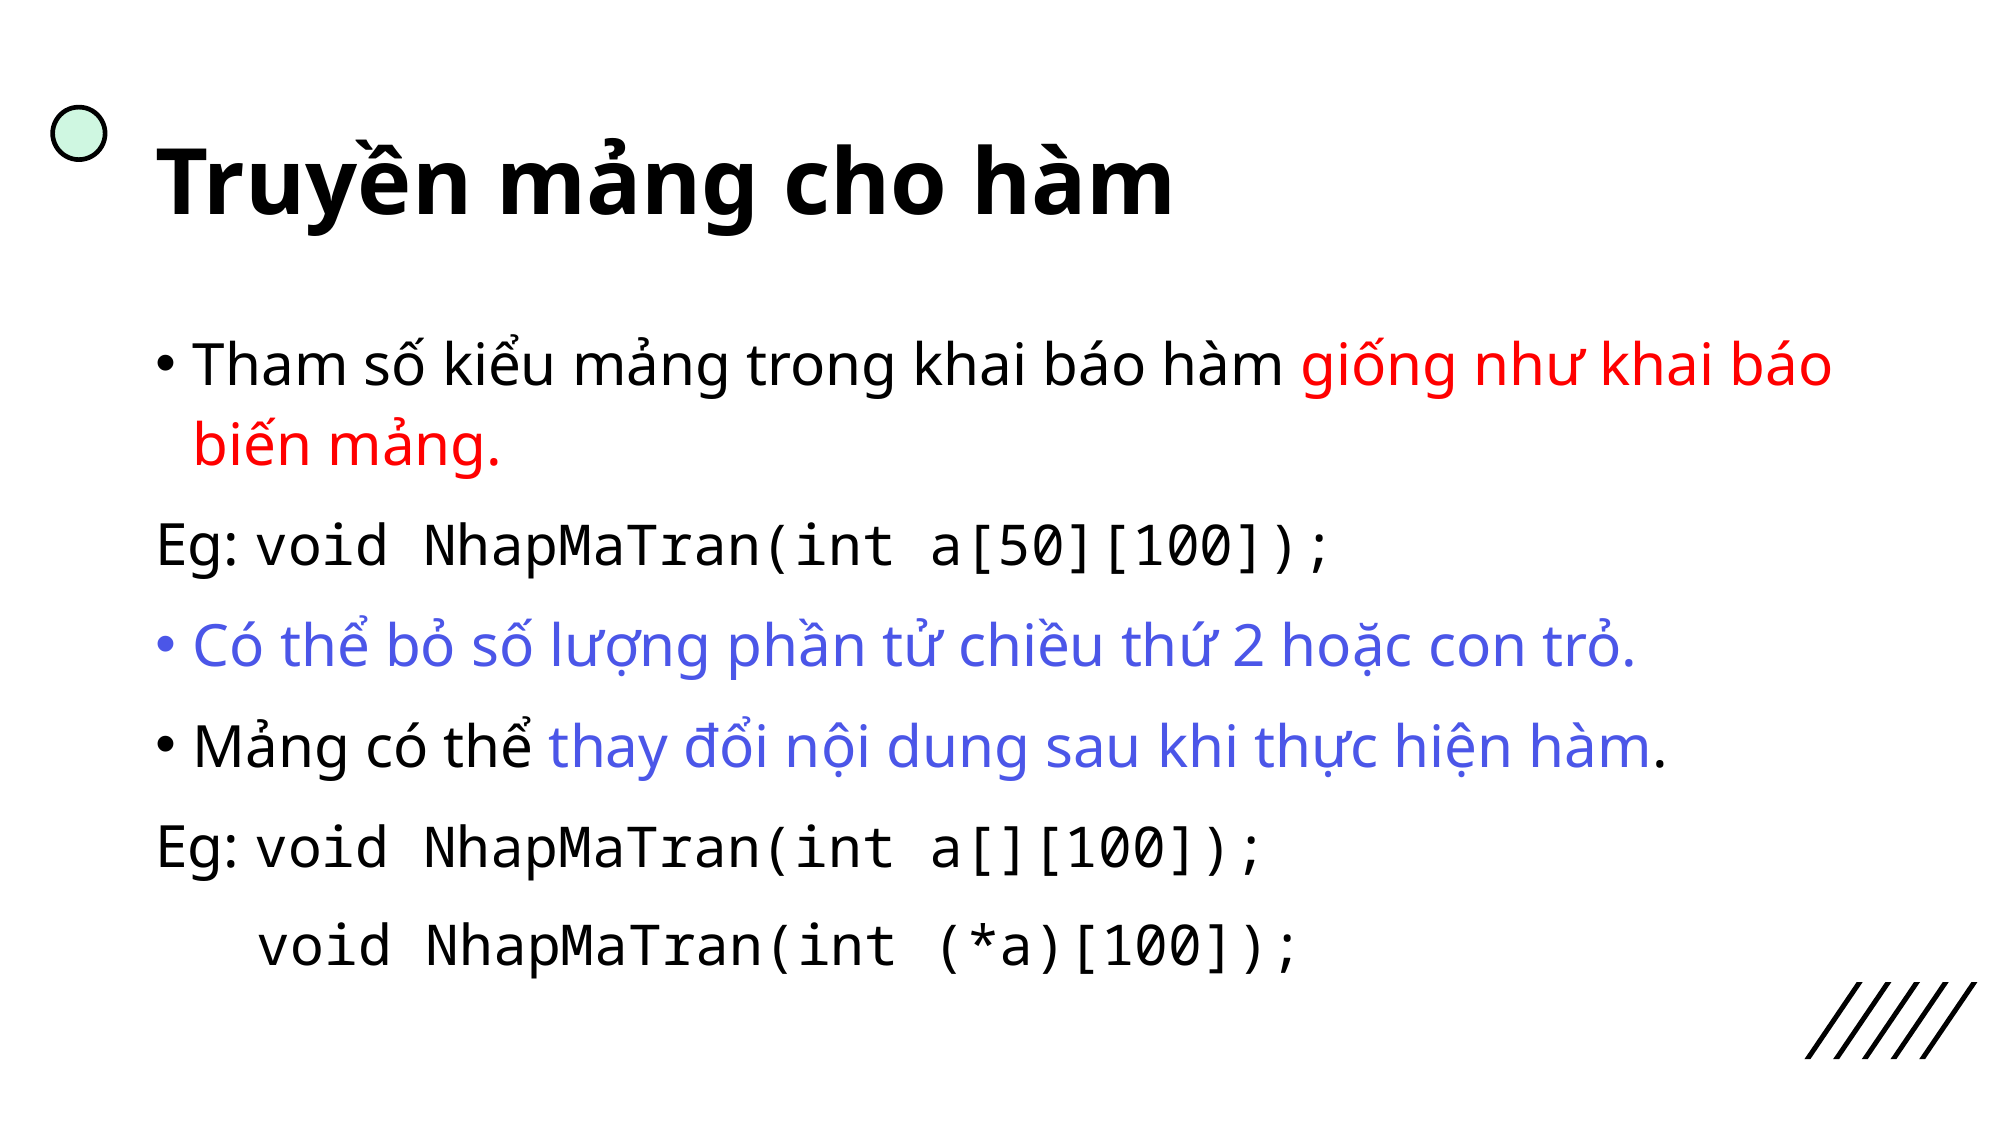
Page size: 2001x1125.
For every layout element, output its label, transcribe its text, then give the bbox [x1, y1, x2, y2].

title Truyền mảng cho hàm [137, 59, 1863, 278]
list Tham số kiểu mảng trong khai báo hàm giống như khai báo biến mảng. Eg: void NhapMaTran(int a[50][100]); Có thể bỏ số lượng phần tử chiều thứ 2 hoặc con trỏ. Mảng có thể thay đổi nội dung sau khi thực hiện hàm. Eg: void NhapMaTran(int a[][100]); void NhapMaTran(int (*a)[100]); [137, 299, 1863, 1100]
